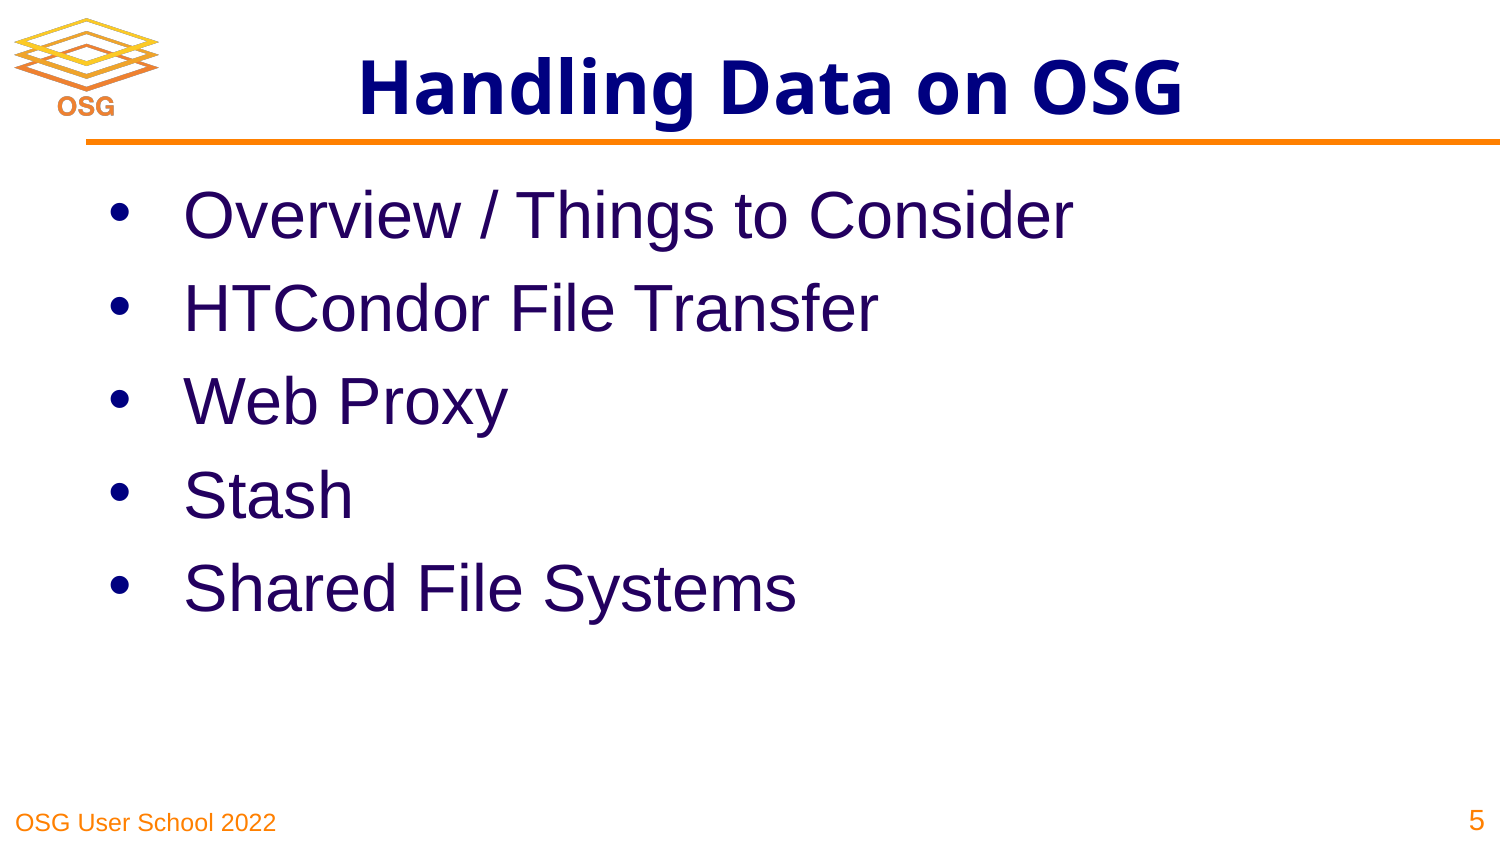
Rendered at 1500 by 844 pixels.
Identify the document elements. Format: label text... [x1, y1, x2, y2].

title Handling Data on OSG [201, 14, 1342, 155]
picture [14, 18, 159, 116]
slide_number ‹#› [1431, 787, 1500, 844]
list Overview / Things to Consider HTCondor File Transfer Web Proxy Stash Shared File Systems [93, 164, 1446, 741]
